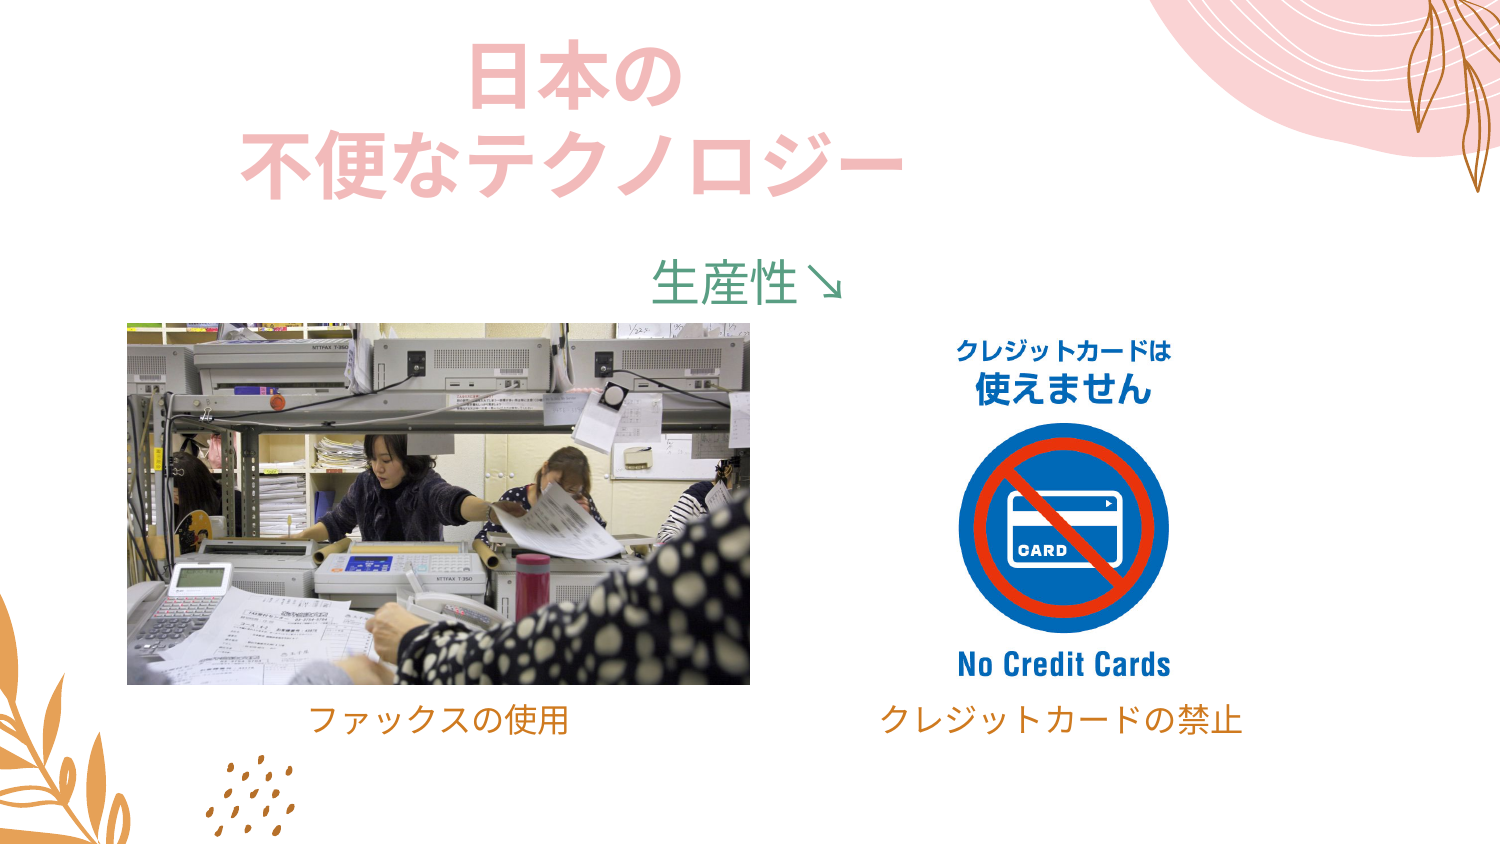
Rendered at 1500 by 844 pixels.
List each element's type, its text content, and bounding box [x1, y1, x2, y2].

title 日本の 不便なテクノロジー [0, 0, 1149, 238]
picture [127, 323, 751, 685]
text_box クレジットカードの禁止 [837, 691, 1285, 746]
text_box ファックスの使用 [215, 694, 663, 746]
picture [915, 323, 1207, 685]
text_box 生産性↘ [610, 243, 890, 319]
